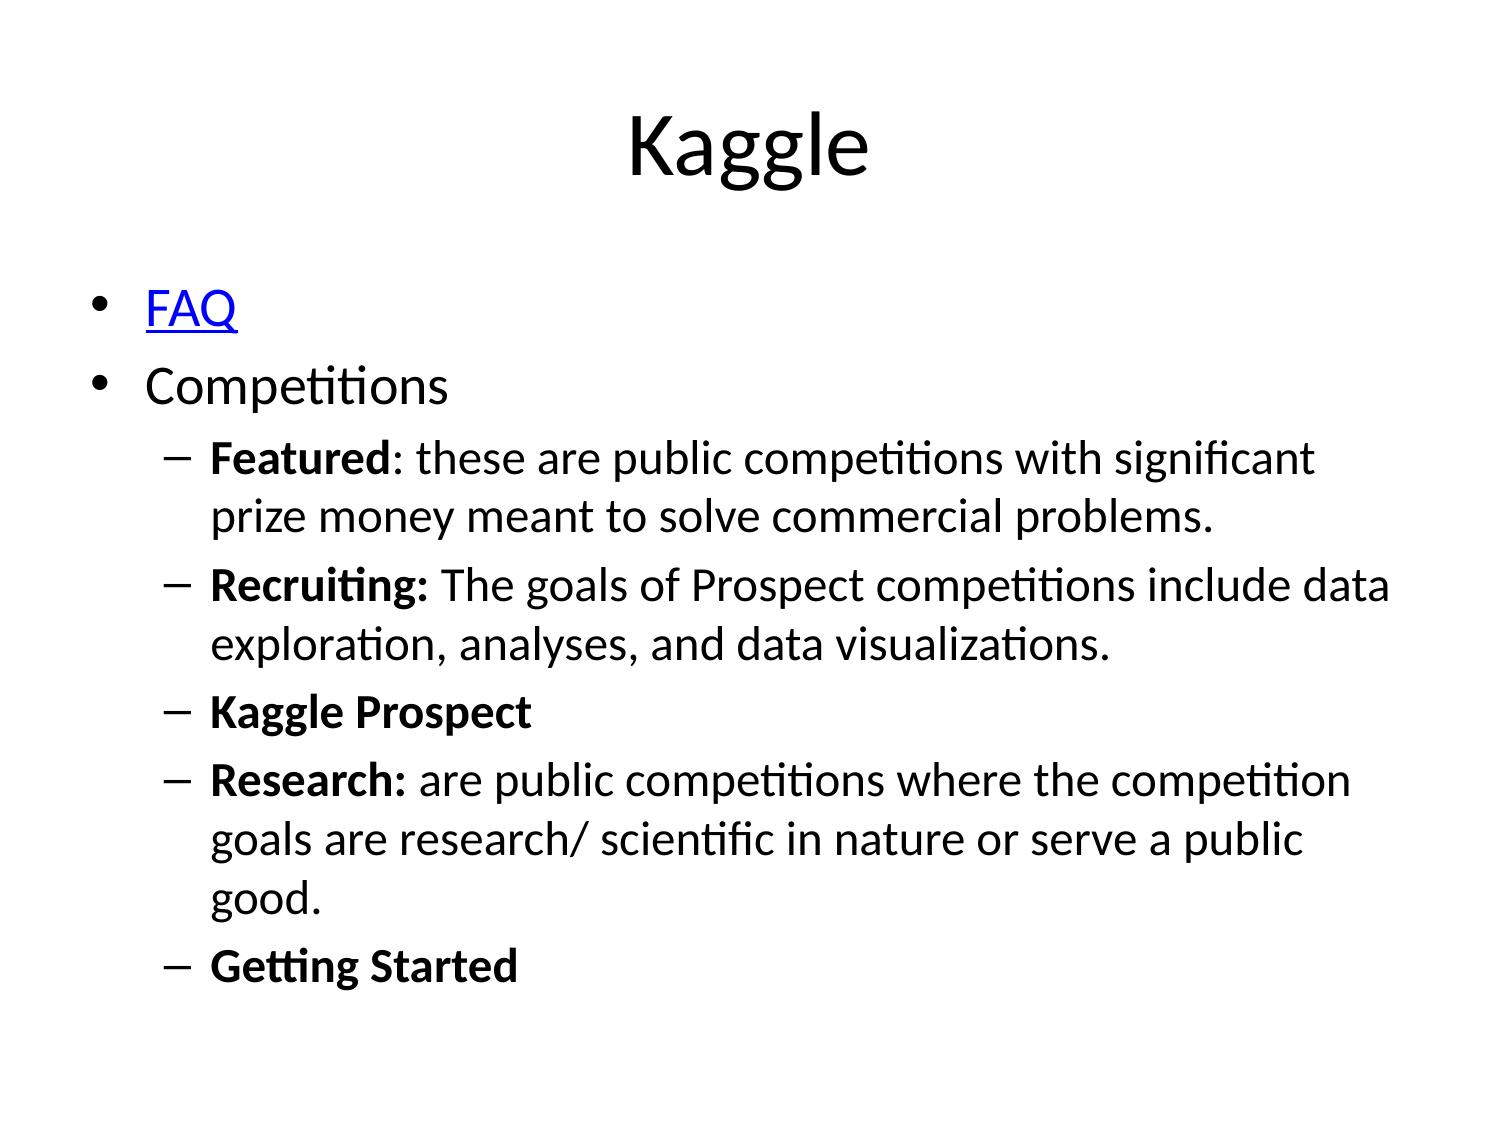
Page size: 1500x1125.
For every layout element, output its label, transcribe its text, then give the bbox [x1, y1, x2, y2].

list FAQ Competitions Featured: these are public competitions with significant prize money meant to solve commercial problems. Recruiting: The goals of Prospect competitions include data exploration, analyses, and data visualizations. Kaggle Prospect Research: are public competitions where the competition goals are research/ scientific in nature or serve a public good. Getting Started [75, 262, 1425, 1005]
title Kaggle [75, 45, 1425, 233]
